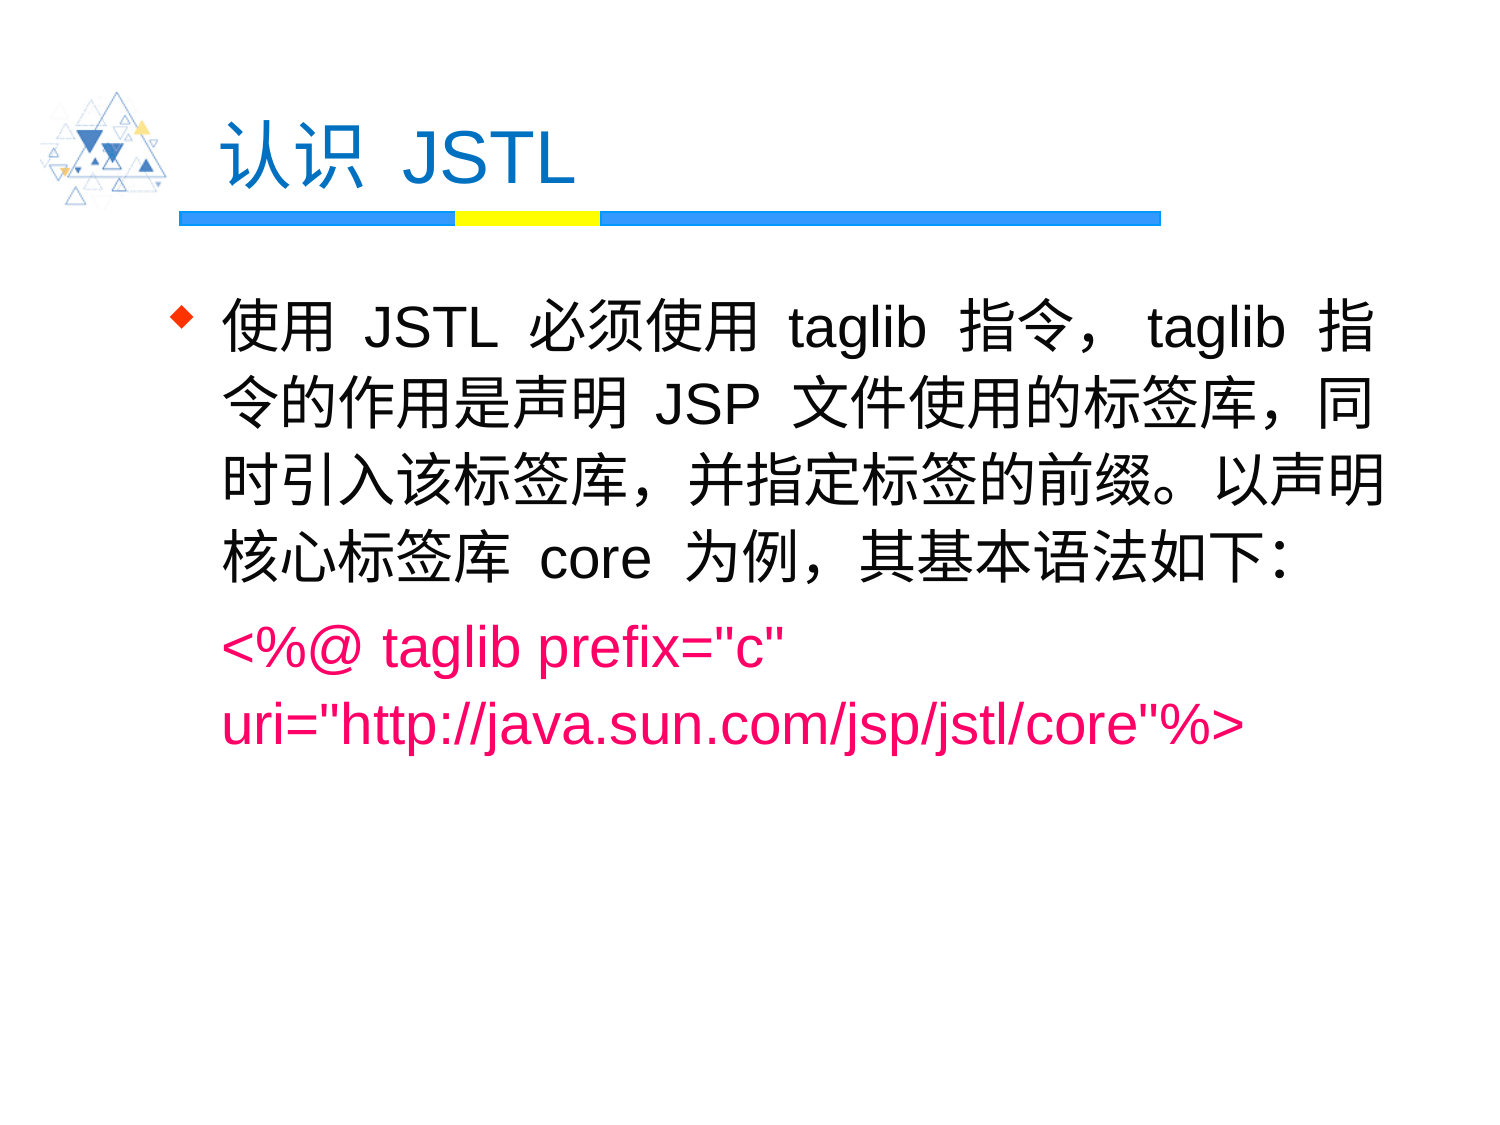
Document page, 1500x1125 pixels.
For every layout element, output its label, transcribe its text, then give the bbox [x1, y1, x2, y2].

title 认识 JSTL [202, 96, 954, 210]
picture [40, 87, 171, 210]
list 使用 JSTL 必须使用 taglib 指令，taglib 指令的作用是声明 JSP 文件使用的标签库，同时引入该标签库，并指定标签的前缀。以声明核心标签库 core 为例，其基本语法如下： <%@ taglib prefix="c" uri="http://java.sun.com/jsp/jstl/core"%> [149, 274, 1404, 1055]
